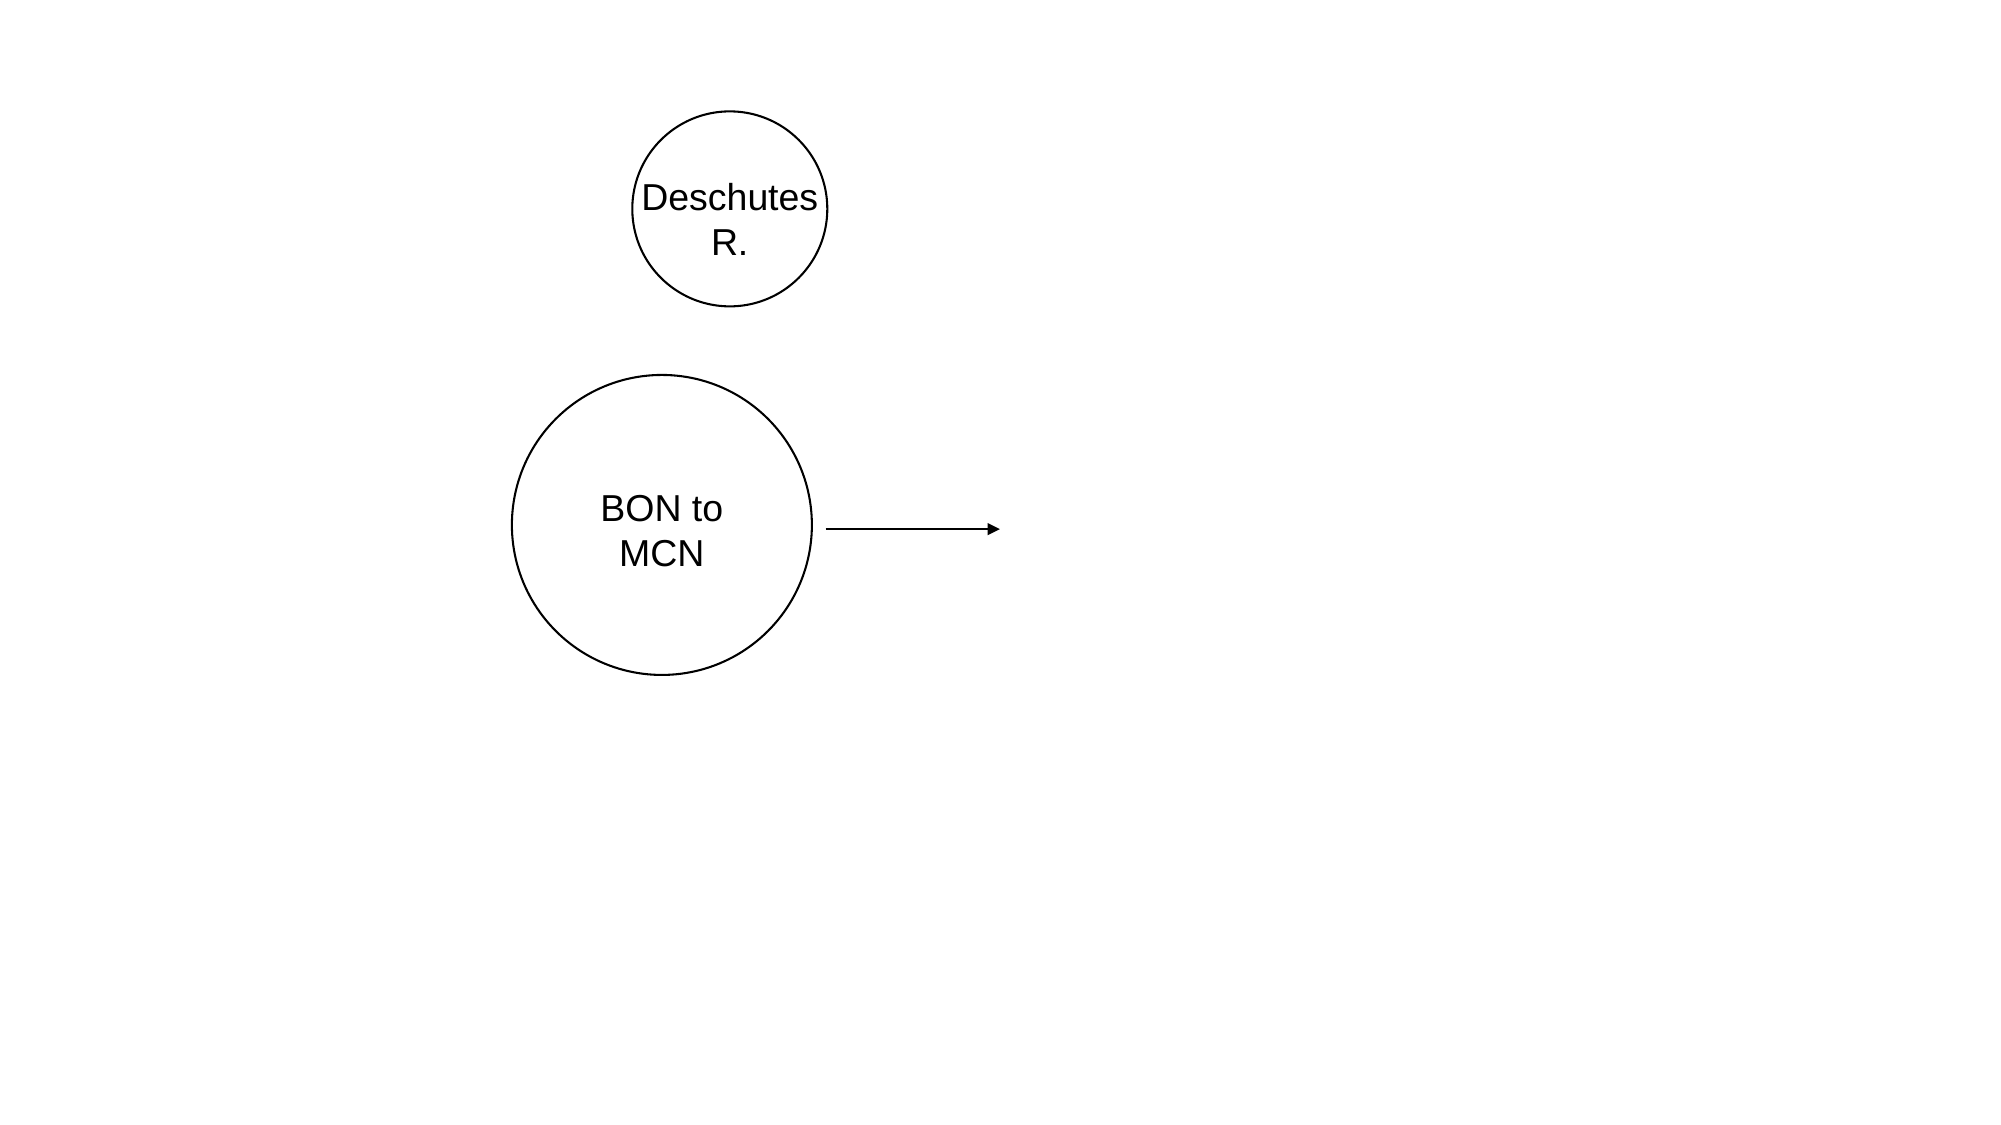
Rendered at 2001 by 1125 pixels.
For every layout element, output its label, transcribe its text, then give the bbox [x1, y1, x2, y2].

text_box Deschutes R. [621, 165, 839, 271]
text_box [653, 271, 807, 308]
text_box BON to MCN [553, 476, 771, 581]
text_box [510, 373, 813, 676]
text_box [641, 110, 819, 165]
